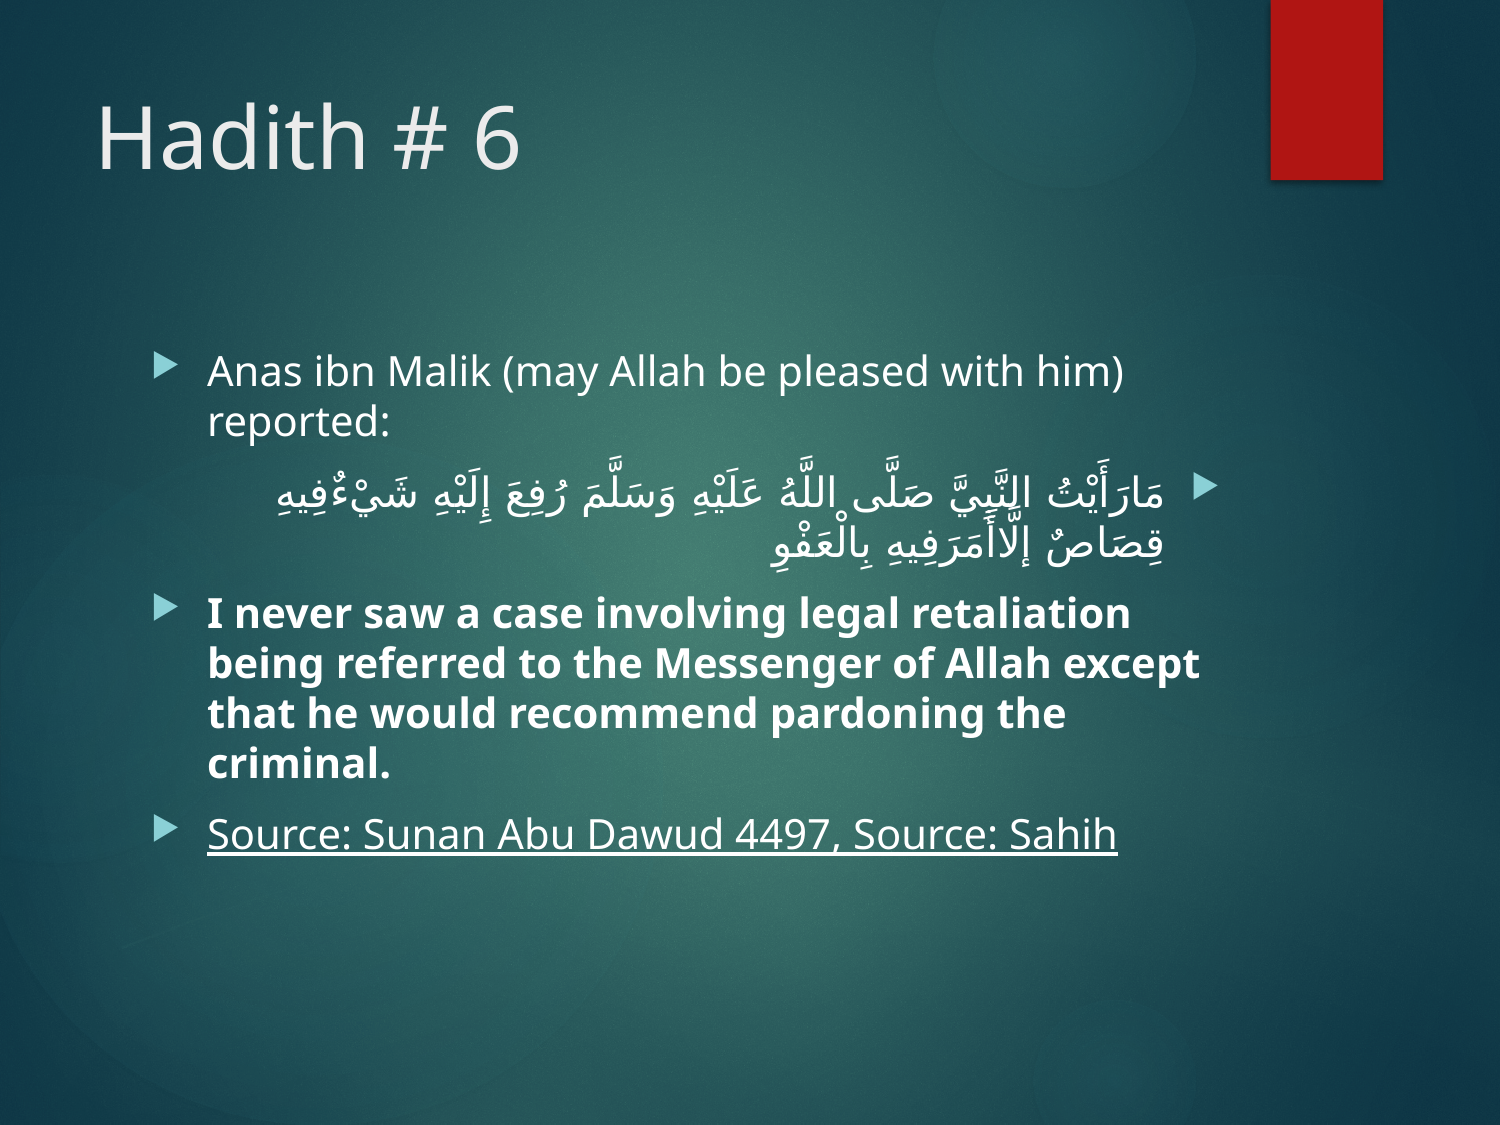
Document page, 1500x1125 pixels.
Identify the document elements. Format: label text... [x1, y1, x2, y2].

list Anas ibn Malik (may Allah be pleased with him) reported: مَارَأَيْتُ النَّبِيَّ صَلَّى اللَّهُ عَلَيْهِ وَسَلَّمَ رُفِعَ إِلَيْهِ شَيْءٌفِيهِ قِصَاصٌ إلَّاأَمَرَفِيهِ بِالْعَفْوِ I never saw a case involving legal retaliation being referred to the Messenger of Allah except that he would recommend pardoning the criminal. Source: Sunan Abu Dawud 4497, Source: Sahih [135, 336, 1237, 1025]
title Hadith # 6 [79, 74, 1237, 304]
